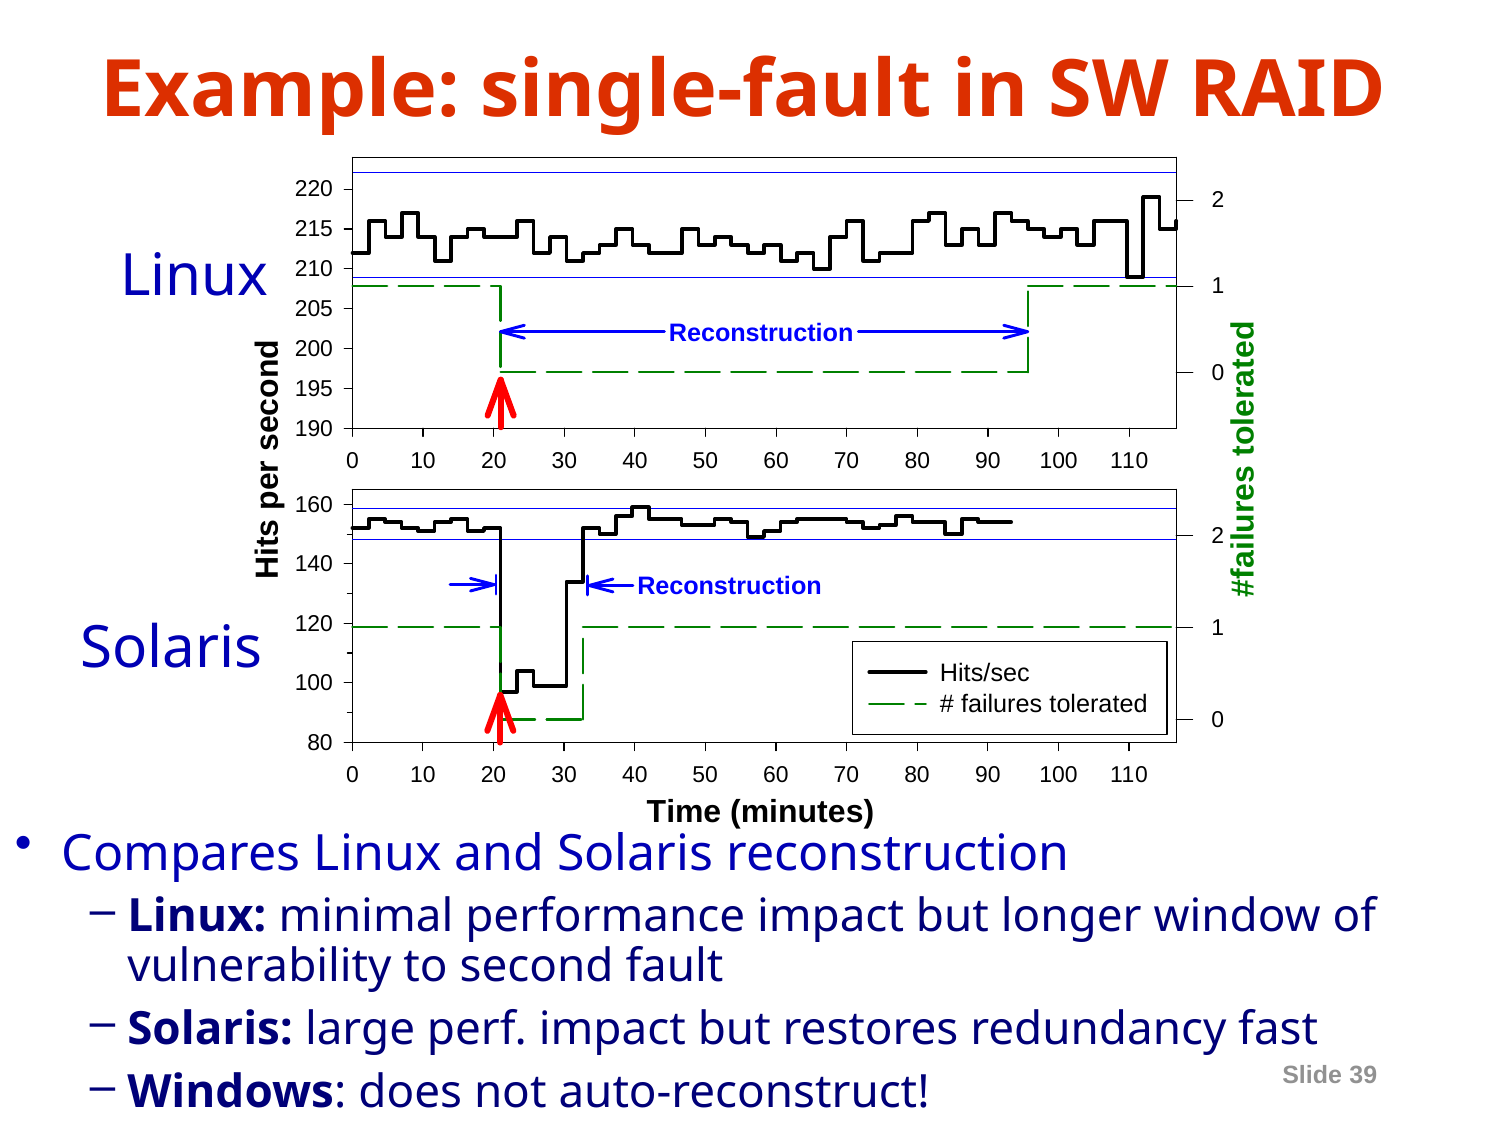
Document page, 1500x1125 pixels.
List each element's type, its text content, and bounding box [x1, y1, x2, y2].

text_box Solaris [65, 601, 167, 687]
text_box Linux [105, 230, 167, 315]
title Example: single-fault in SW RAID [37, 34, 167, 147]
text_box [167, 0, 1345, 913]
list Compares Linux and Solaris reconstruction Linux: minimal performance impact but longer window of vulnerability to second fault Solaris: large perf. impact but restores redundancy fast Windows: does not auto-reconstruct! [0, 829, 1413, 1125]
title Example: single-fault in SW RAID [1345, 34, 1450, 147]
